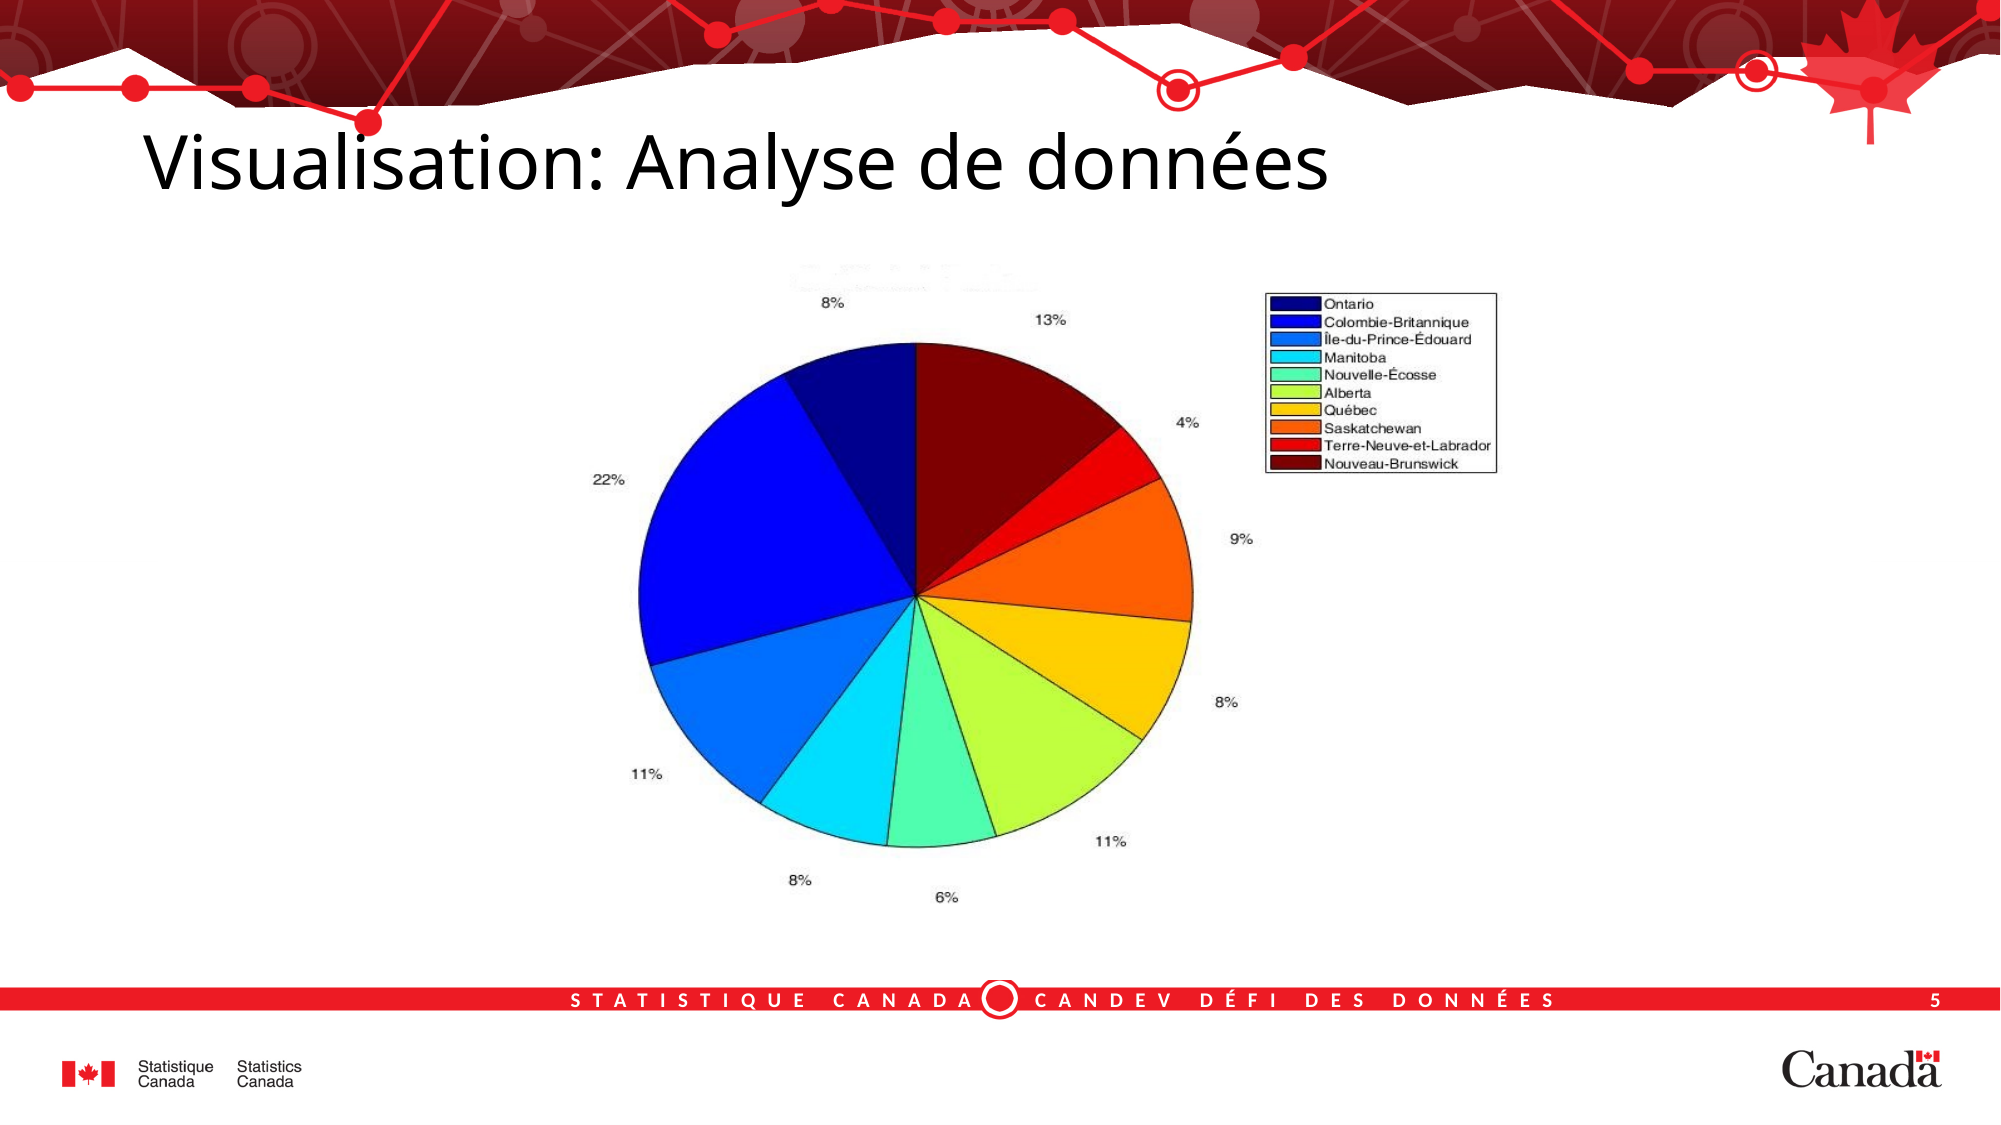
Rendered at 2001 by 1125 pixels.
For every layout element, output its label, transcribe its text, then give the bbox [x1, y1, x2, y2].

slide_number 5 [1868, 979, 1956, 1018]
title Visualisation: Analyse de données [129, 107, 1871, 238]
picture [0, 0, 2001, 1125]
footer STATISTIQUE CANADA CANDEV DÉFI DES DONNÉES [466, 980, 1657, 1018]
